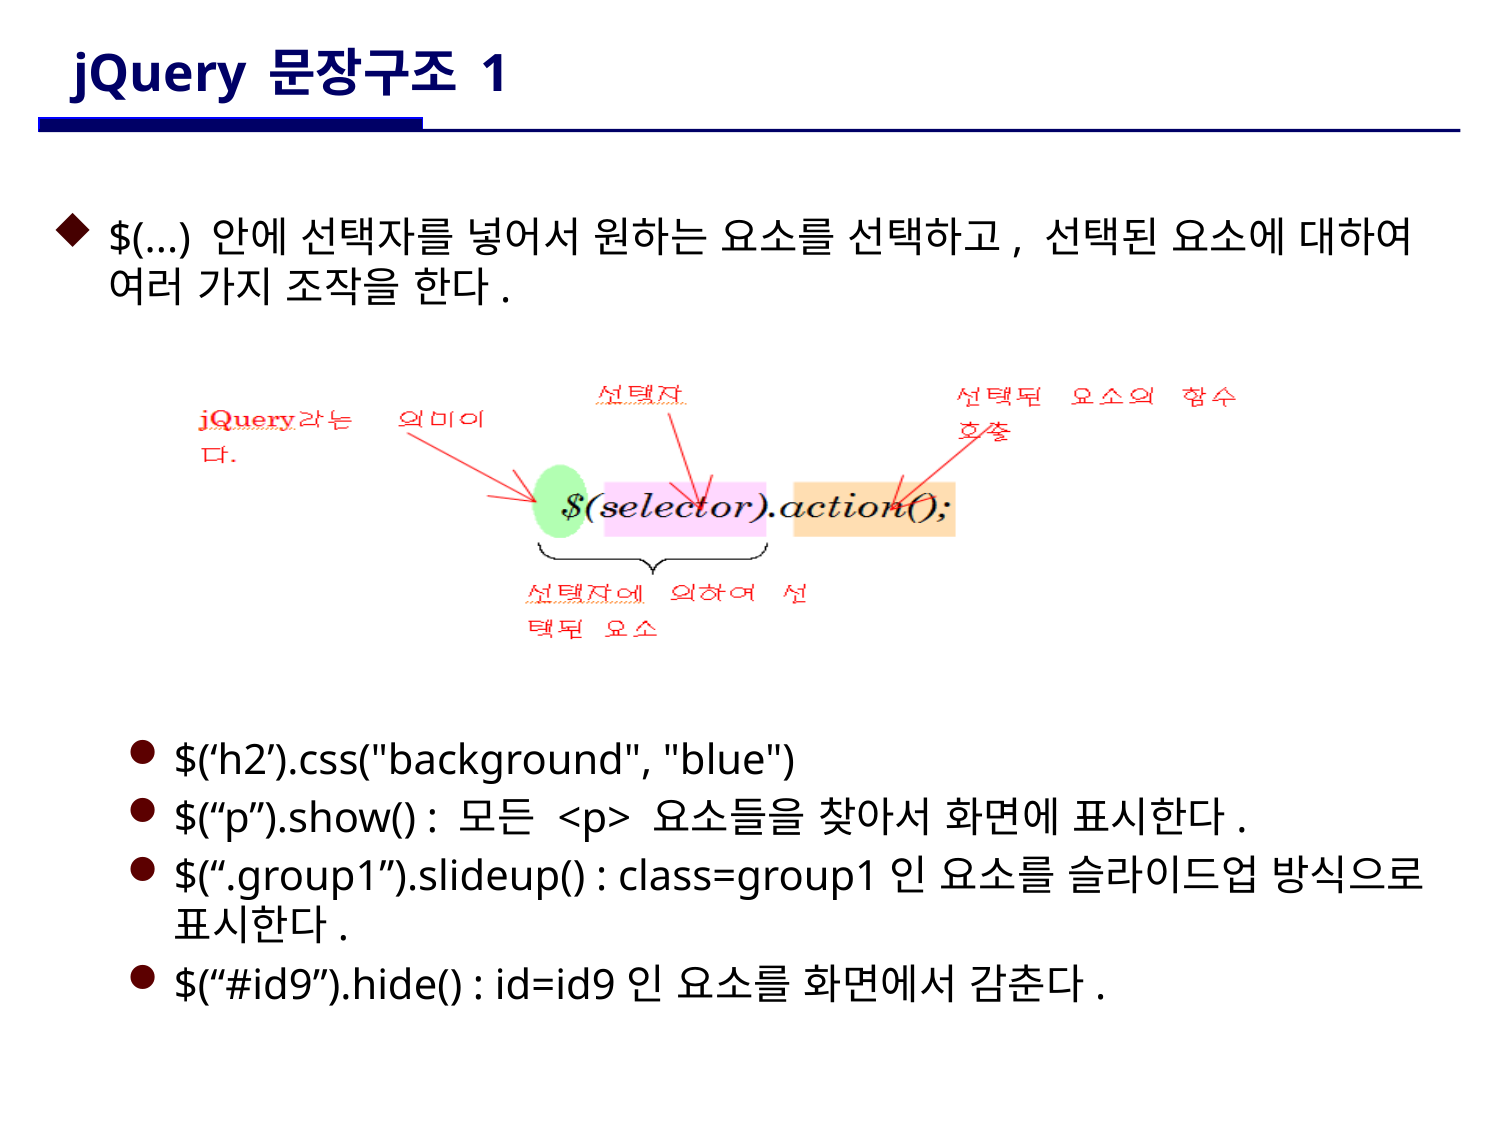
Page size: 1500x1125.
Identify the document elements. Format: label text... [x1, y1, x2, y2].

picture [172, 347, 1261, 654]
list $(...) 안에 선택자를 넣어서 원하는 요소를 선택하고, 선택된 요소에 대하여 여러 가지 조작을 한다. $(‘h2’).css("background", "blue") $(“p”).show() : 모든 <p> 요소들을 찾아서 화면에 표시한다. $(“.group1”).slideup() : class=group1인 요소를 슬라이드업 방식으로 표시한다. $(“#id9”).hide() : id=id9인 요소를 화면에서 감춘다. [37, 202, 1460, 1038]
title jQuery 문장구조 1 [58, 31, 1077, 110]
